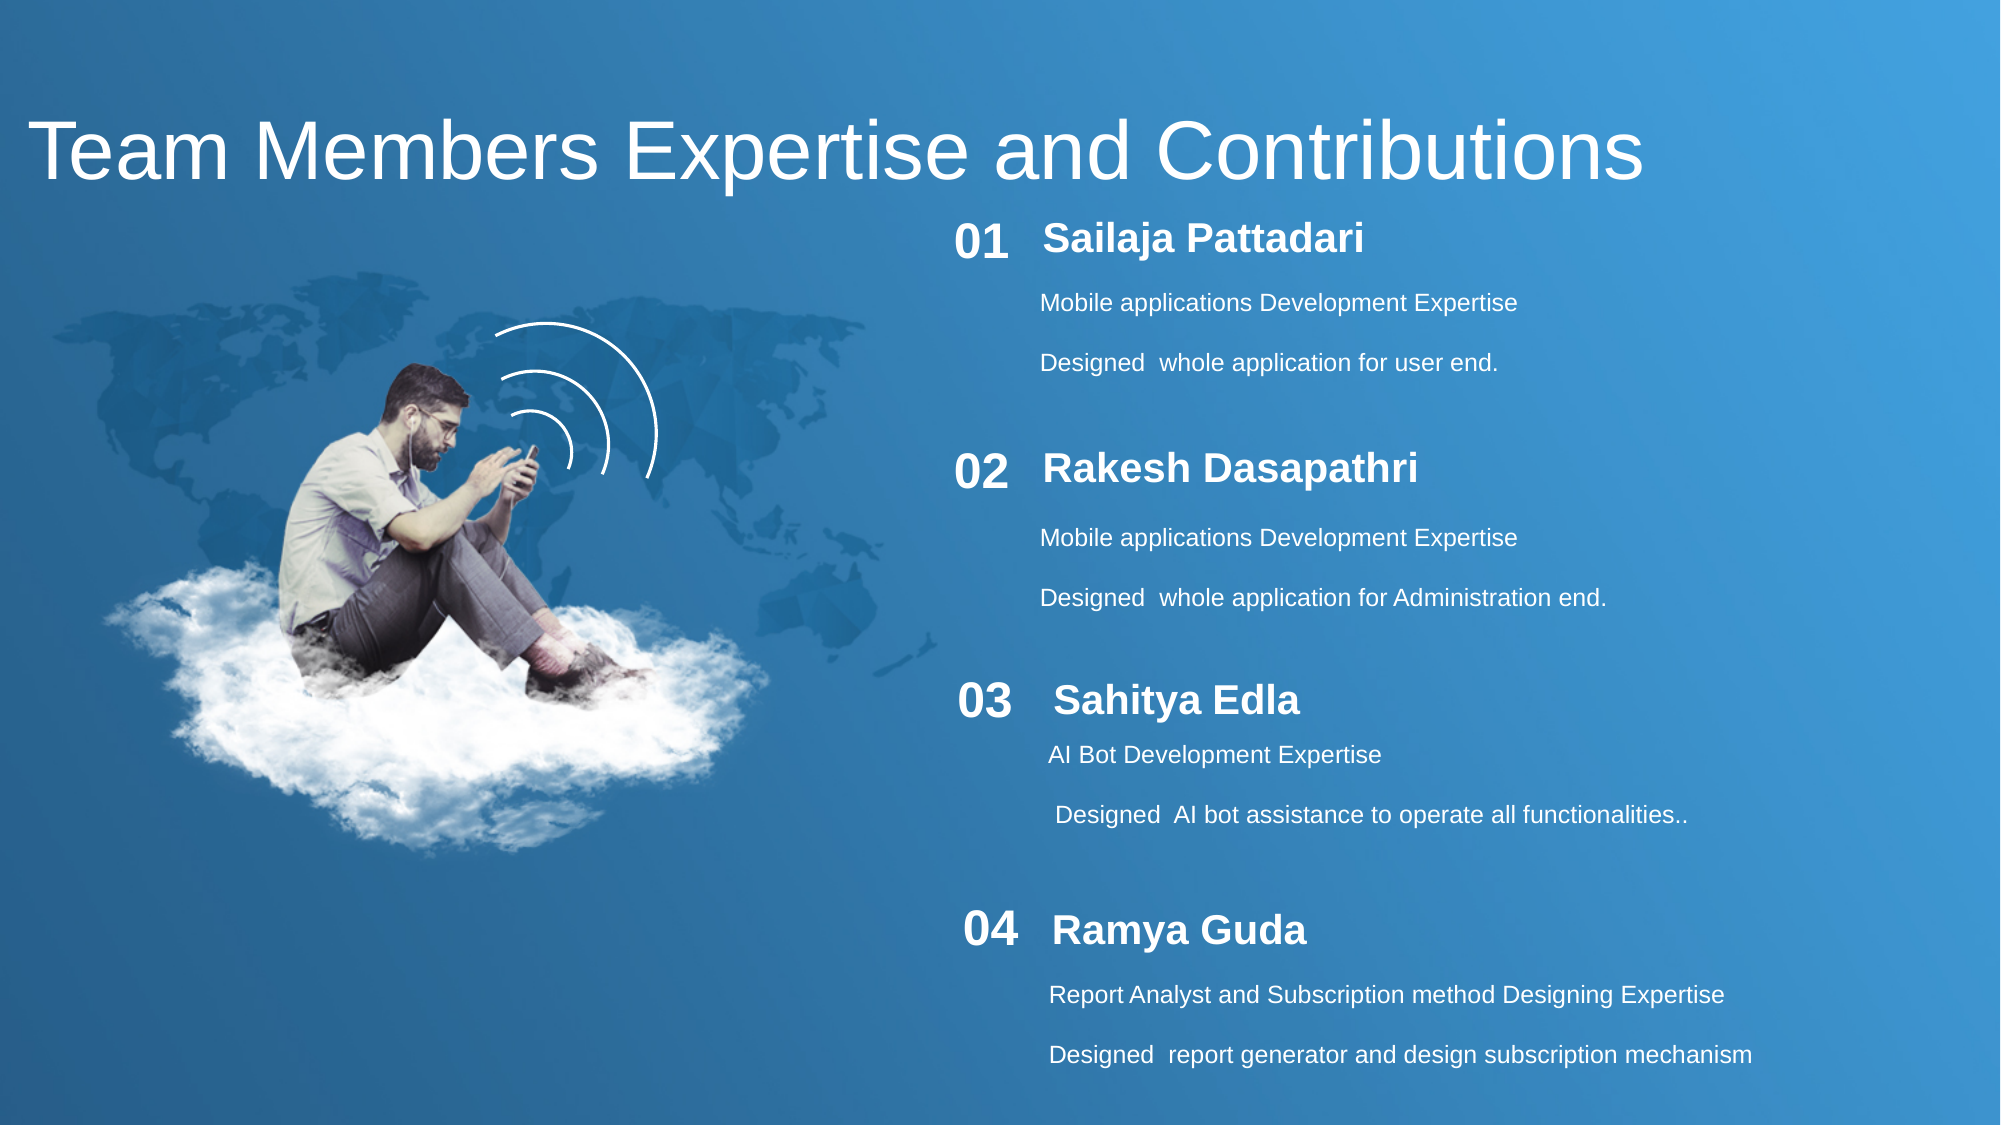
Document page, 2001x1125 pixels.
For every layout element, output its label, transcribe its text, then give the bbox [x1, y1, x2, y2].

text_box 03 [942, 660, 1039, 736]
text_box Team Members Expertise and Contributions [12, 89, 1988, 204]
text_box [902, 200, 1962, 386]
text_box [902, 430, 1962, 621]
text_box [912, 887, 1971, 1078]
text_box AI Bot Development Expertise Designed AI bot assistance to operate all functionalities.. [1033, 731, 1718, 866]
picture [0, 0, 2001, 1125]
text_box Sahitya Edla [1039, 665, 1395, 731]
